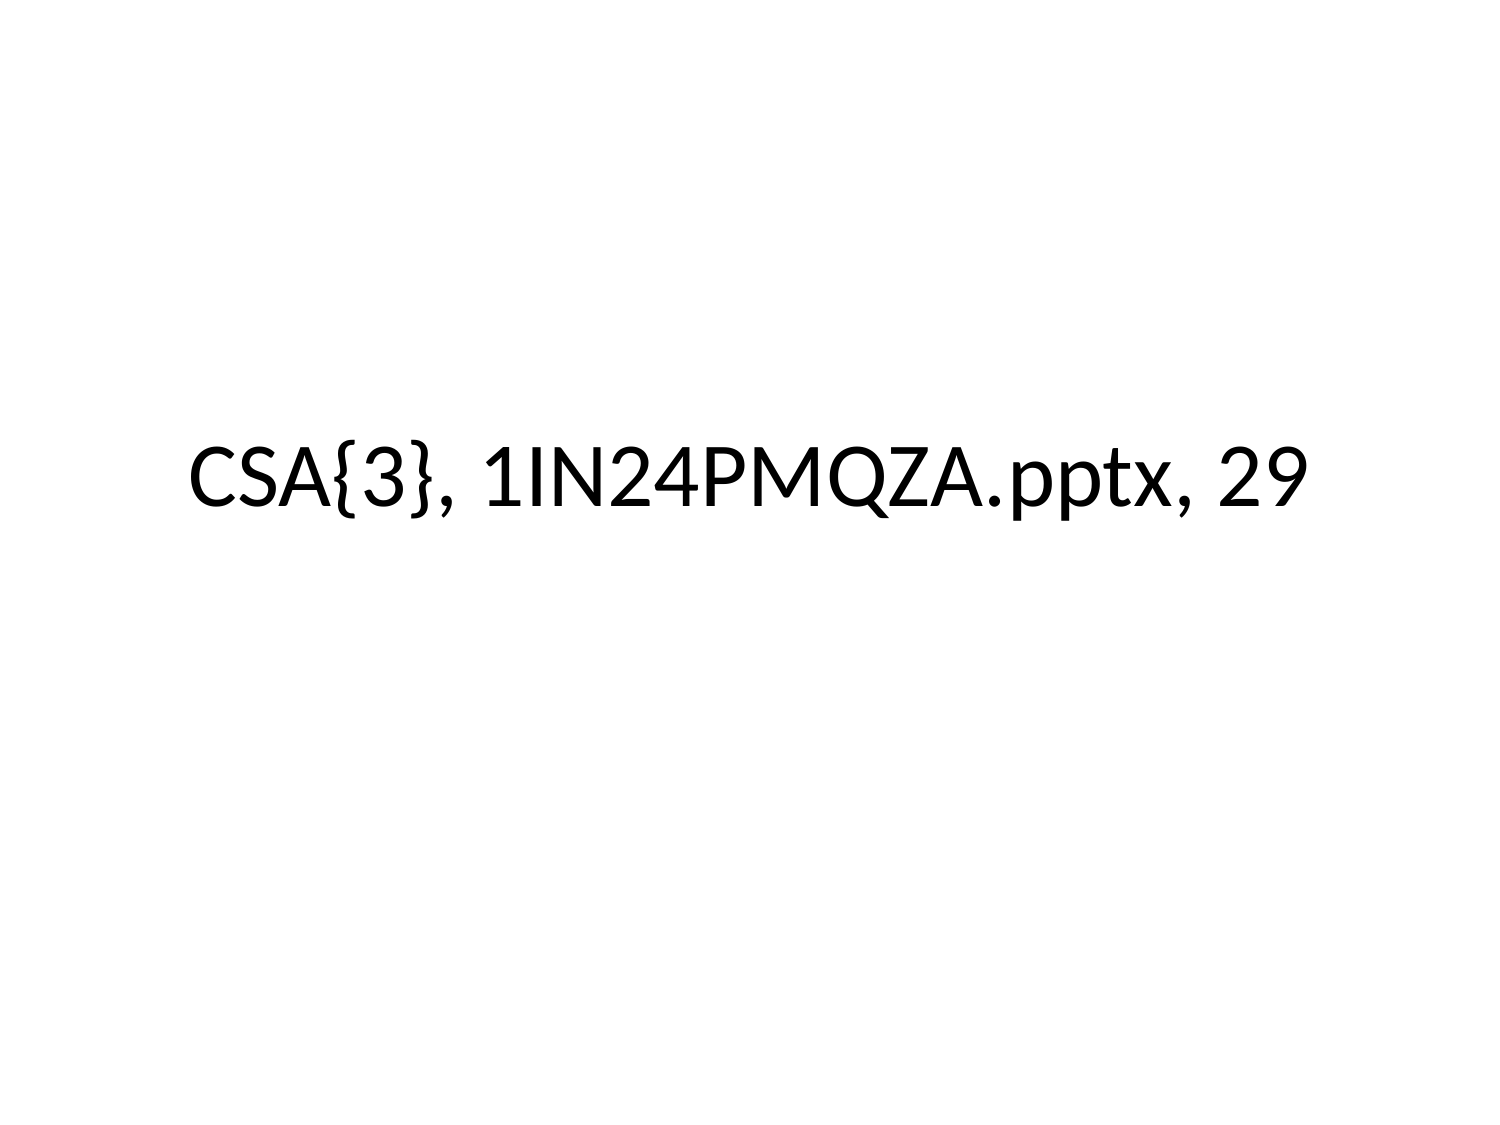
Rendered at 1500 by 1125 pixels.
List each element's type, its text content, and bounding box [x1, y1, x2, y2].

title CSA{3}, 1IN24PMQZA.pptx, 29 [112, 349, 1388, 591]
